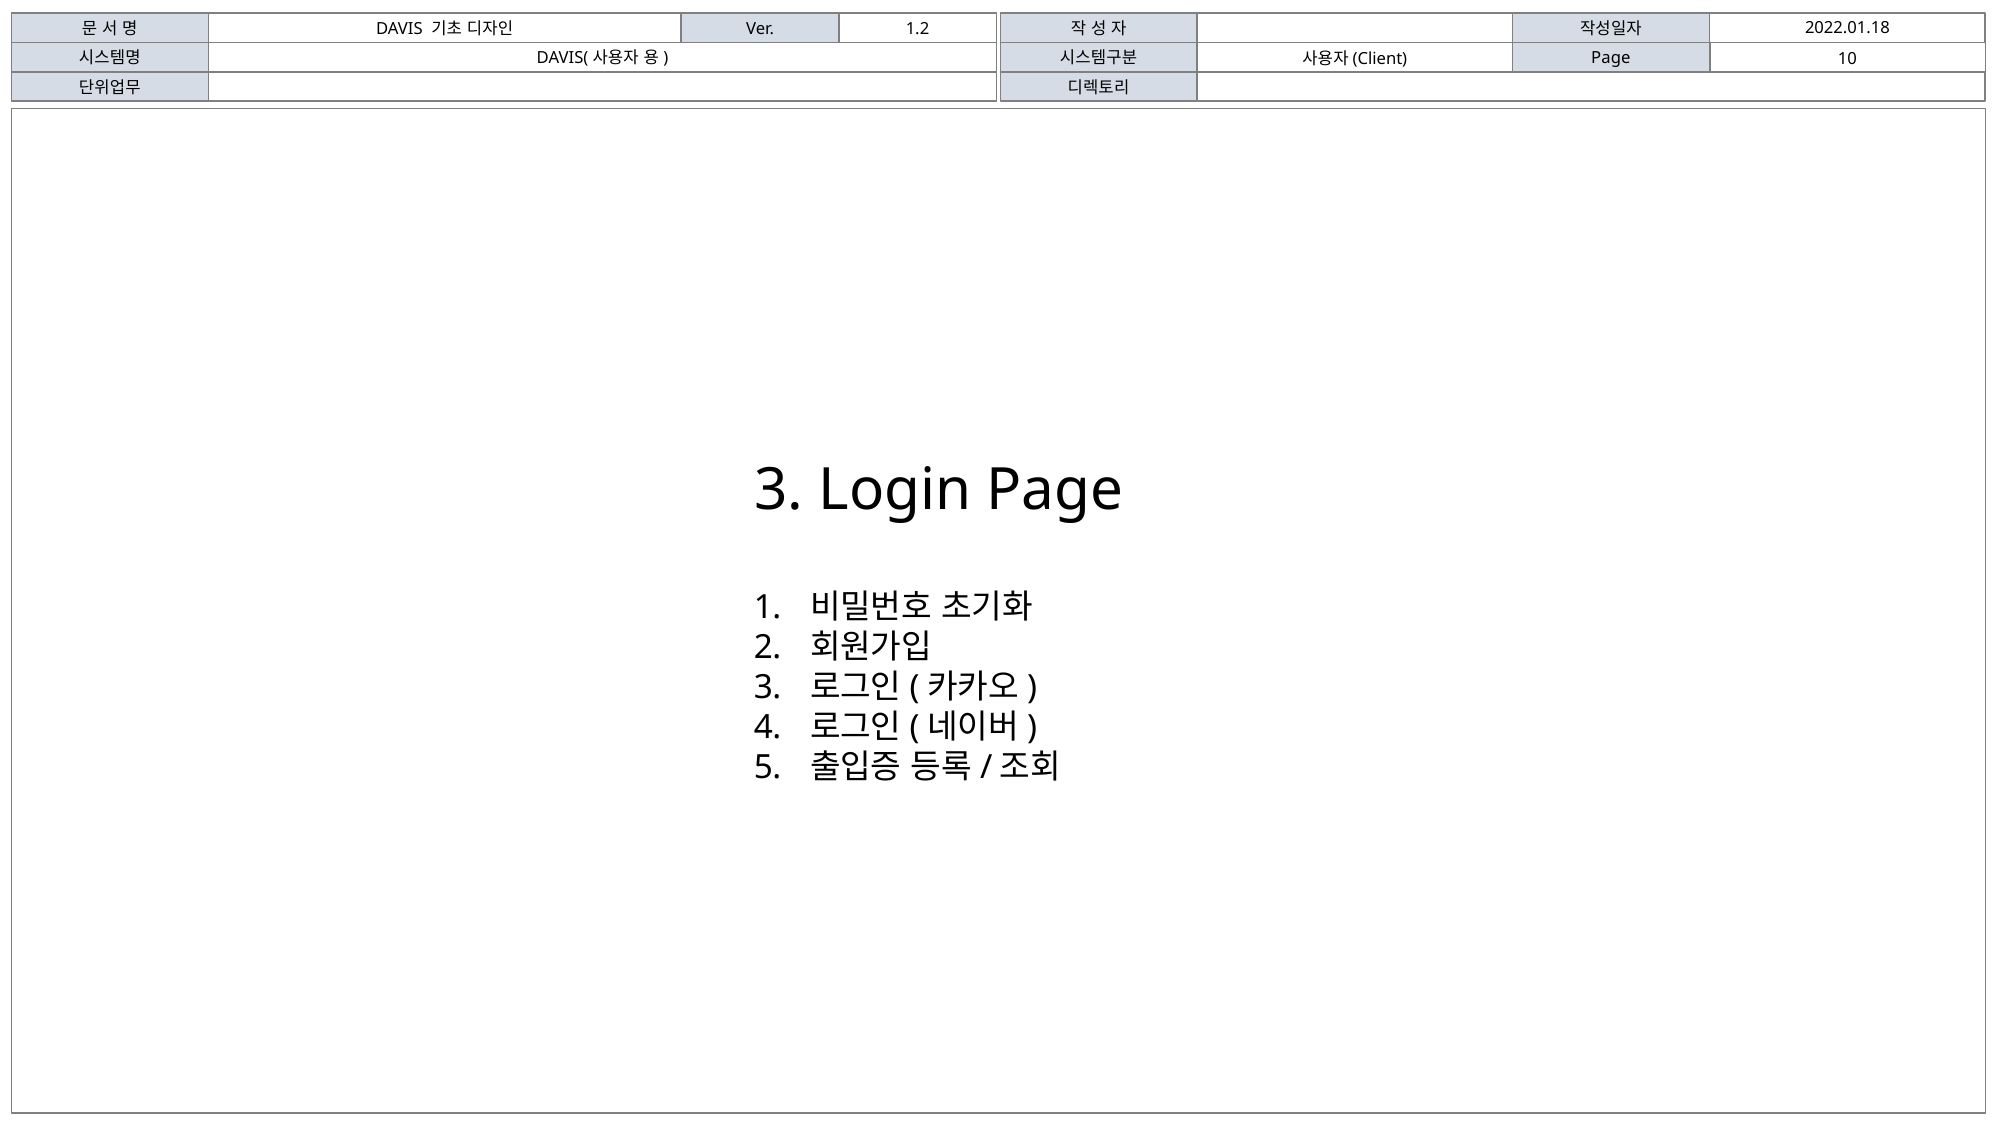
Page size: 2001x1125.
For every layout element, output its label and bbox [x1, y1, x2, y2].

text_box [11, 9, 1986, 1114]
